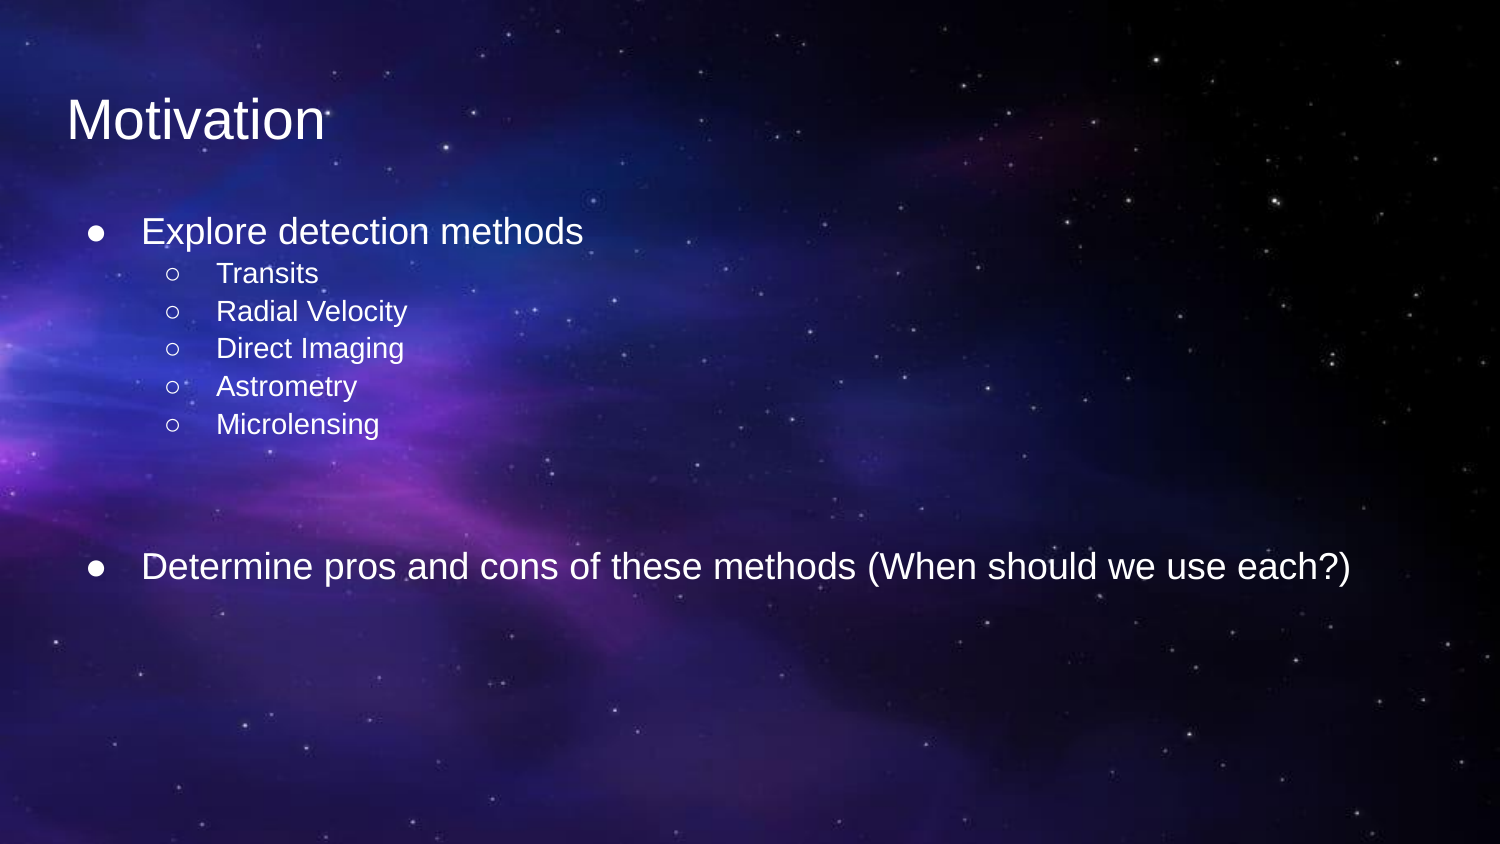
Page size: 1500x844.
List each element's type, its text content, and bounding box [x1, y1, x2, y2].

list Explore detection methods Transits Radial Velocity Direct Imaging Astrometry Microlensing Determine pros and cons of these methods (When should we use each?) [51, 189, 1449, 750]
picture [0, 0, 1500, 844]
title Motivation [51, 72, 1449, 167]
